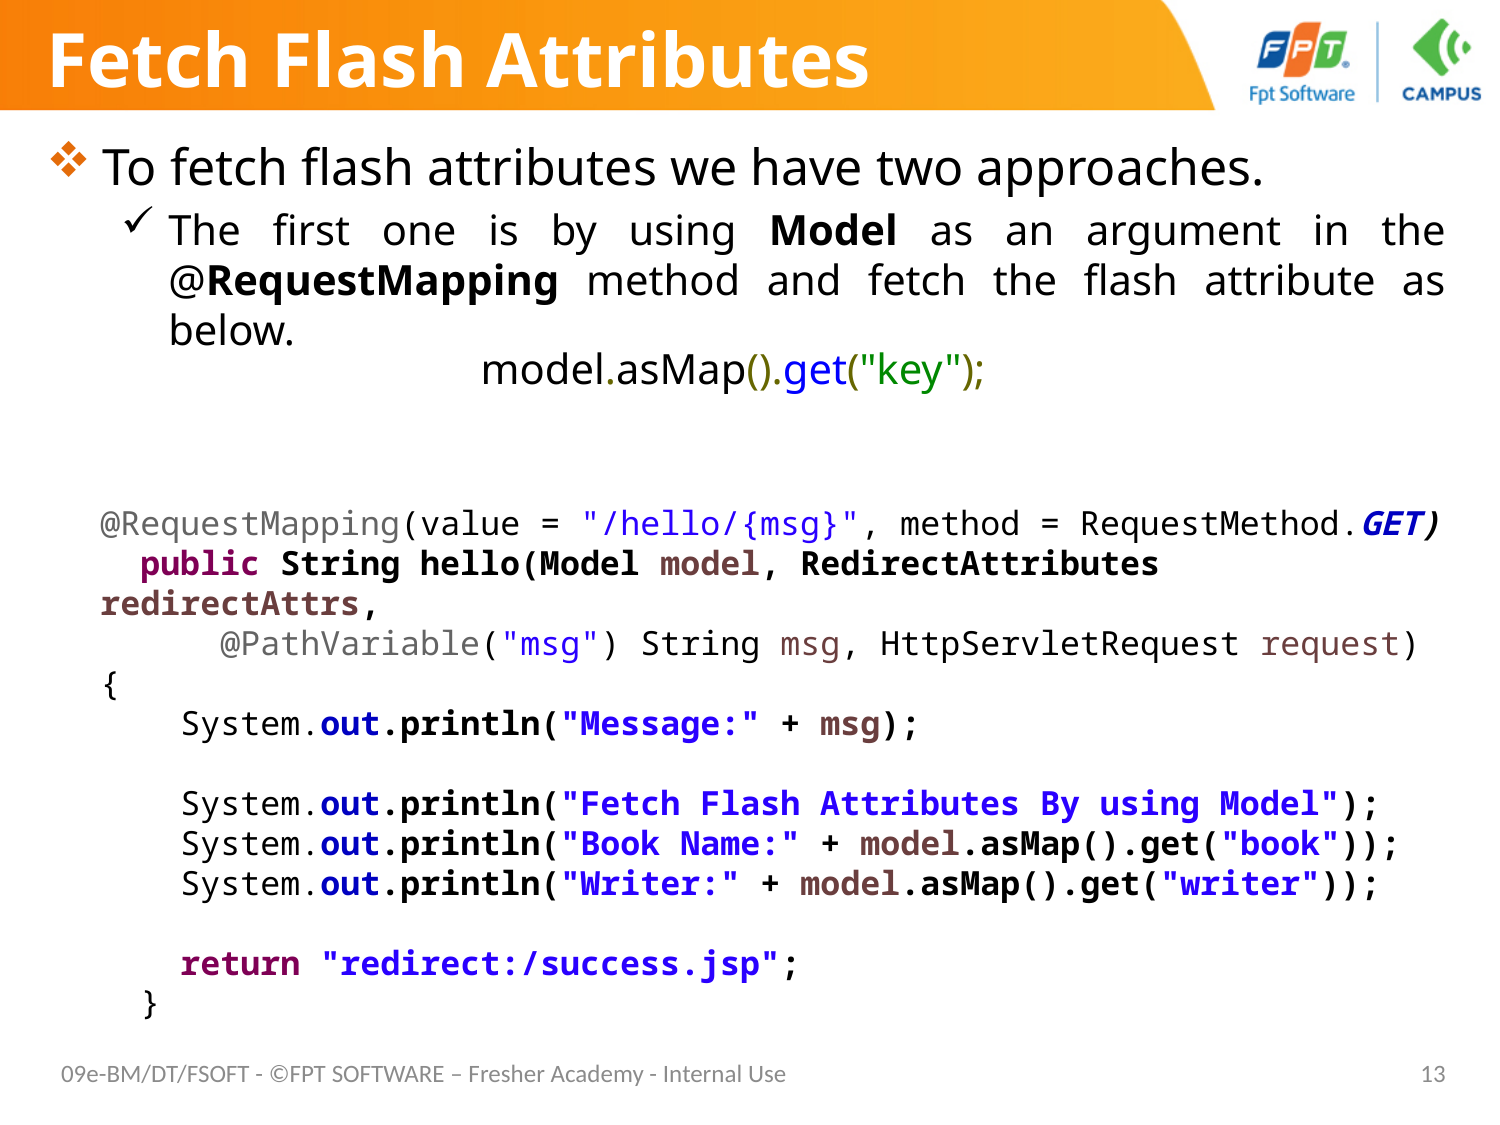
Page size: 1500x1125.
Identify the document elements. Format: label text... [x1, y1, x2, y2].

text_box @RequestMapping(value = "/hello/{msg}", method = RequestMethod.GET) public String hello(Model model, RedirectAttributes redirectAttrs, @PathVariable("msg") String msg, HttpServletRequest request) { System.out.println("Message:" + msg); System.out.println("Fetch Flash Attributes By using Model"); System.out.println("Book Name:" + model.asMap().get("book")); System.out.println("Writer:" + model.asMap().get("writer")); return "redirect:/success.jsp"; } [85, 495, 1461, 1029]
title Fetch Flash Attributes [31, 3, 1461, 111]
slide_number 13 [1074, 1042, 1461, 1103]
list To fetch flash attributes we have two approaches. The first one is by using Model as an argument in the @RequestMapping method and fetch the flash attribute as below. [31, 127, 1461, 1020]
picture [0, 0, 1500, 1125]
footer 09e-BM/DT/FSOFT - ©FPT SOFTWARE – Fresher Academy - Internal Use [31, 1042, 818, 1103]
text_box model.asMap().get("key"); [480, 342, 995, 393]
